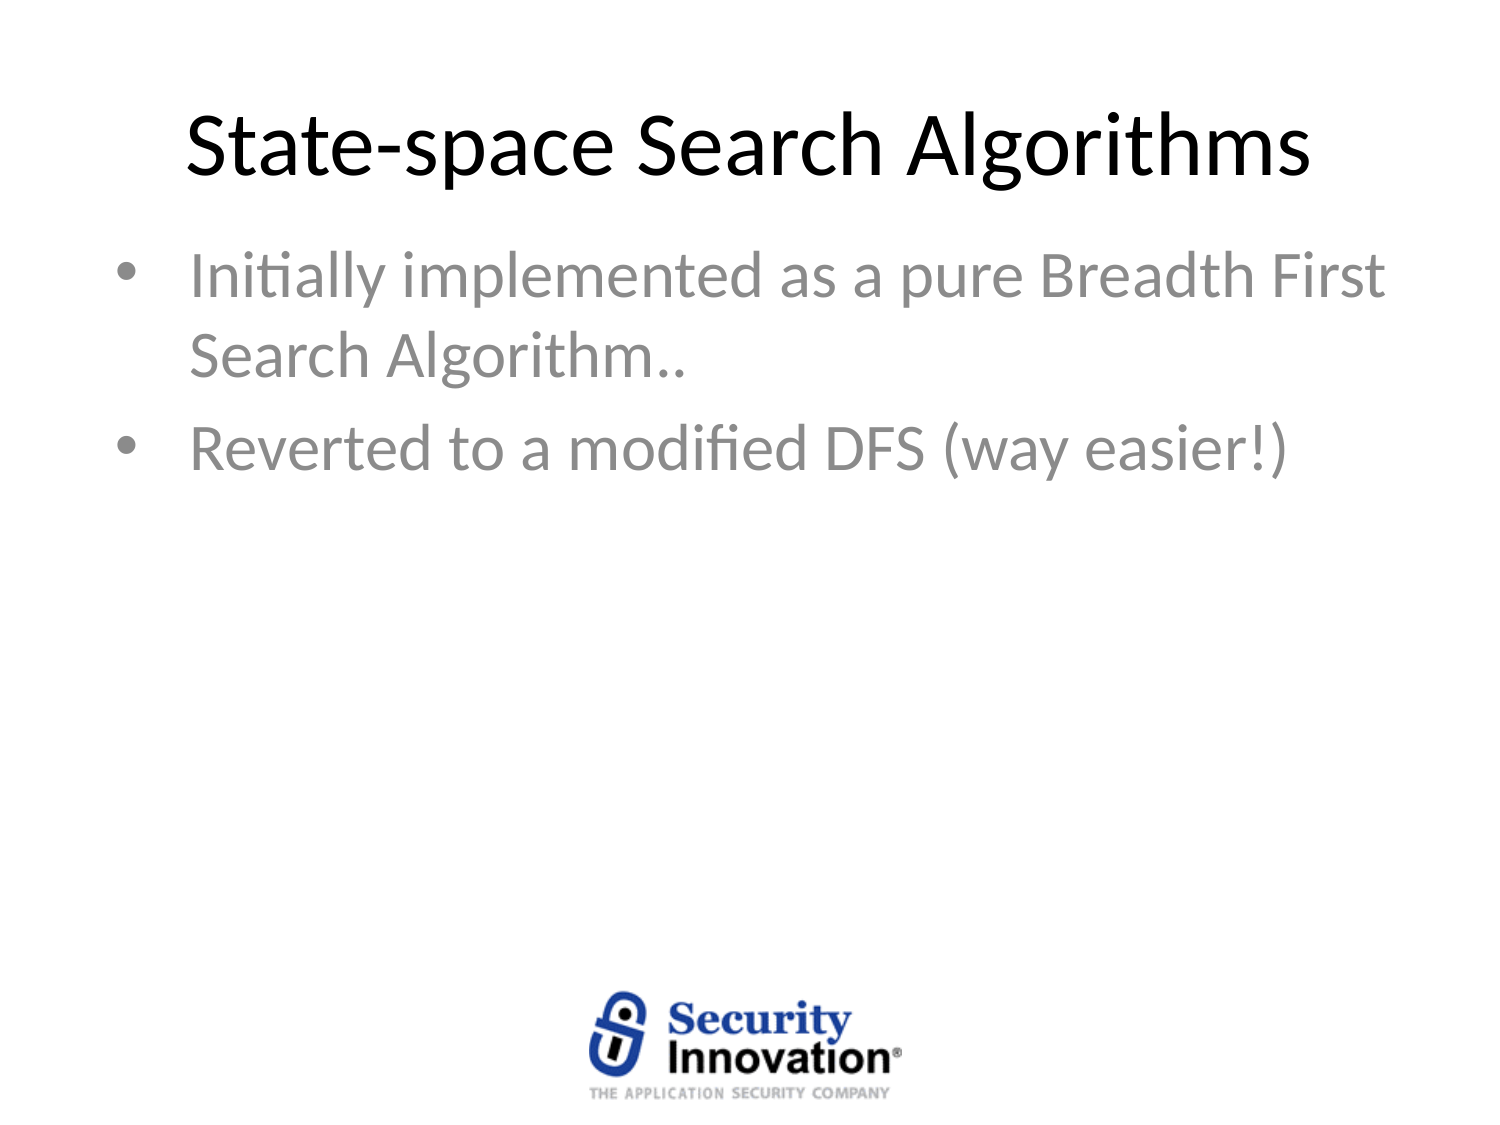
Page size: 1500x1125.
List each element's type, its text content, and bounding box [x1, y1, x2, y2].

text_box Initially implemented as a pure Breadth First Search Algorithm.. Reverted to a modified DFS (way easier!) [99, 222, 1450, 923]
text_box State-space Search Algorithms [74, 45, 1425, 233]
picture [589, 966, 902, 1122]
